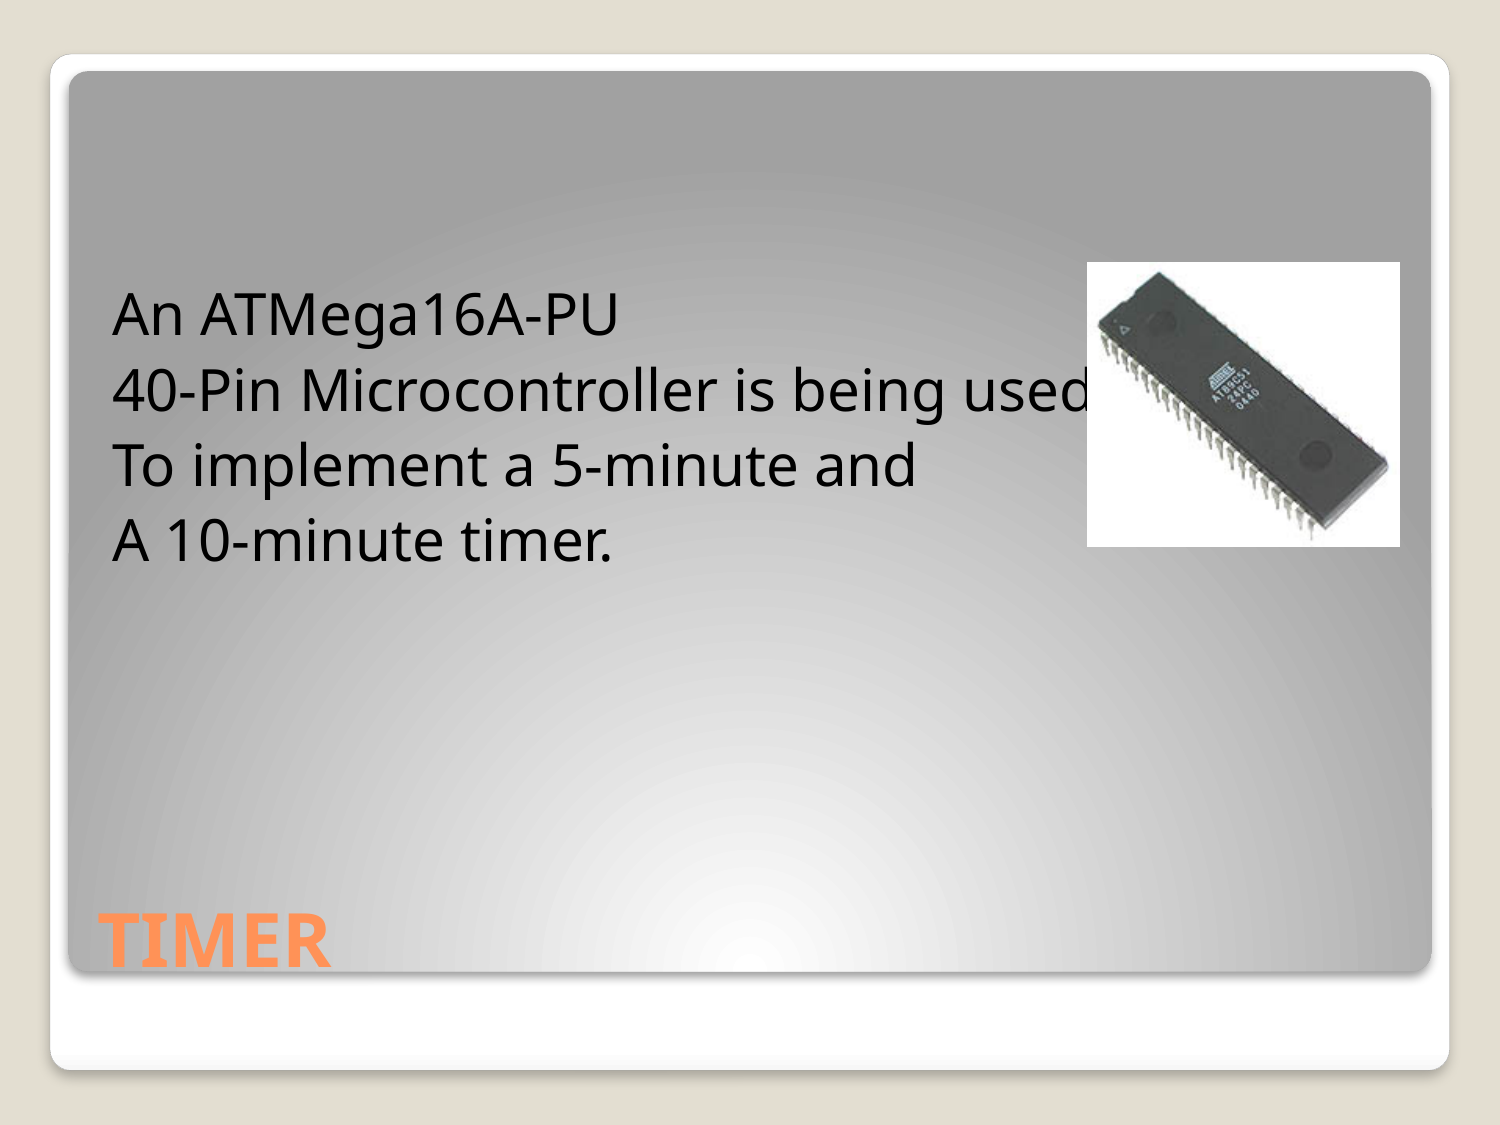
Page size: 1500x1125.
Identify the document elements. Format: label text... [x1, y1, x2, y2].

list An ATMega16A-PU 40-Pin Microcontroller is being used To implement a 5-minute and A 10-minute timer. [82, 262, 1425, 774]
picture [1087, 262, 1401, 548]
title TIMER [82, 817, 1425, 990]
